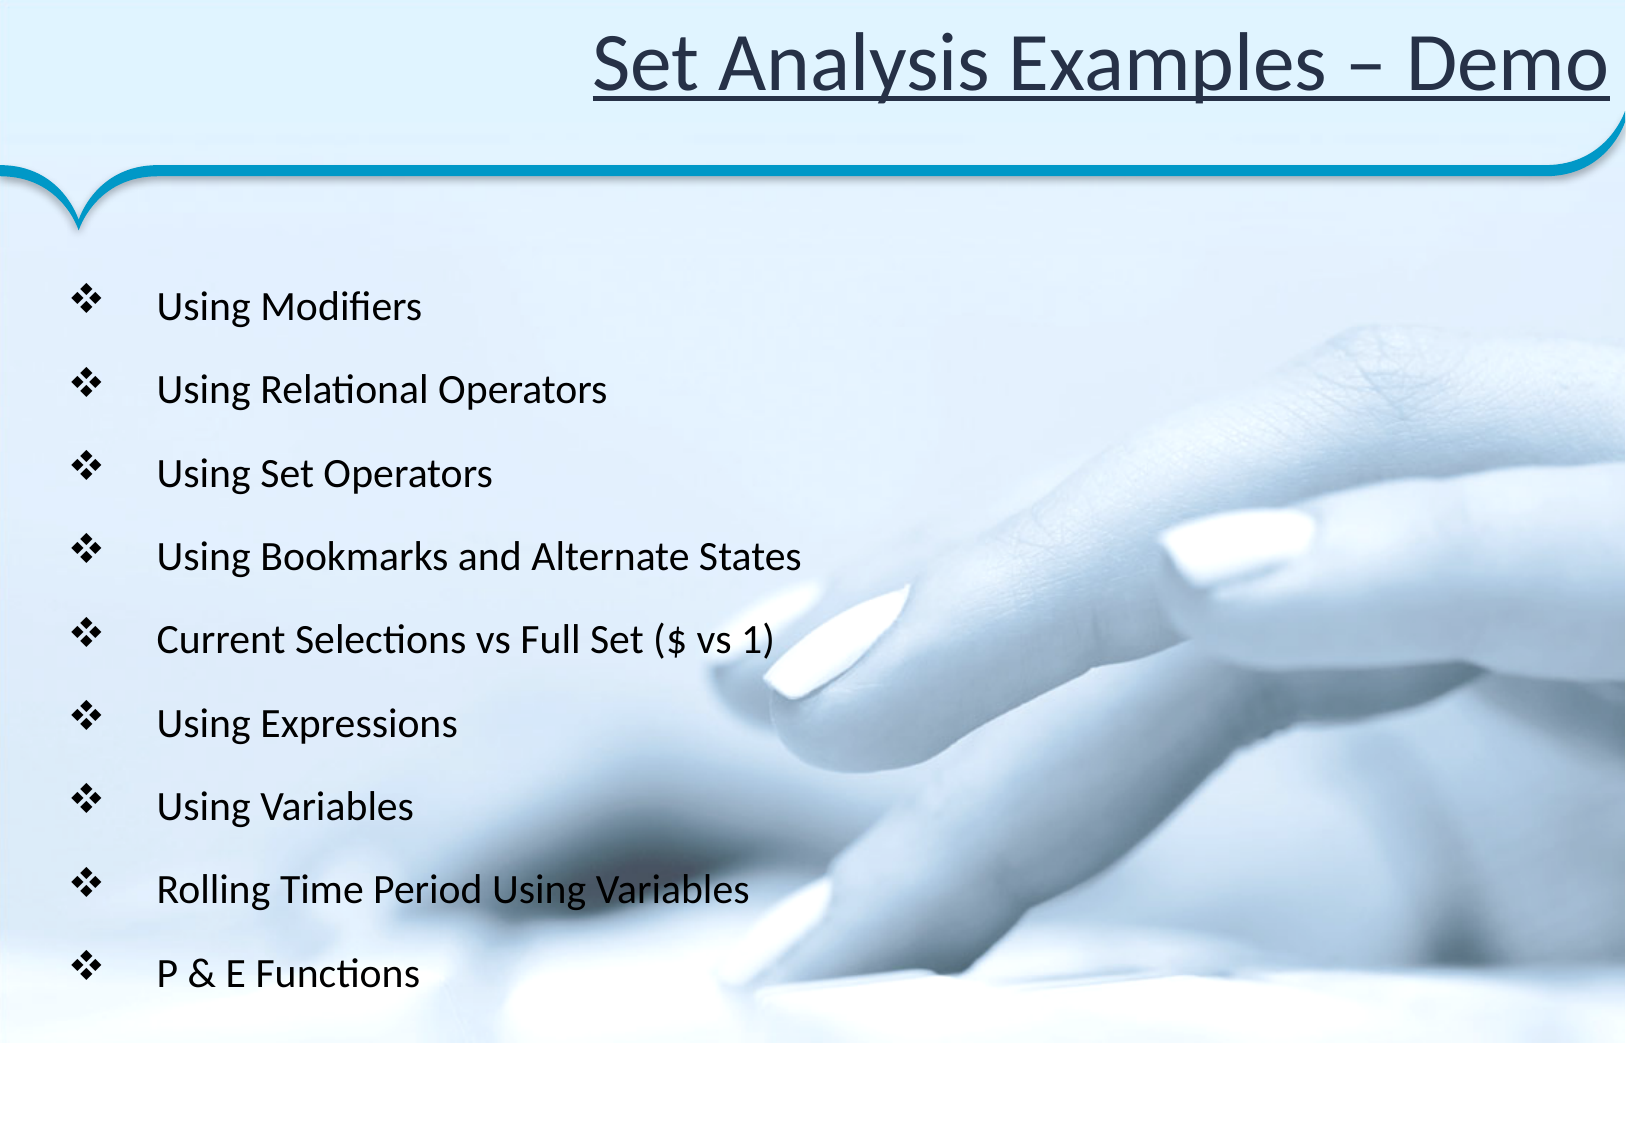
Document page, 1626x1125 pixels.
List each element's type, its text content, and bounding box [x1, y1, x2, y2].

list Using Modifiers Using Relational Operators Using Set Operators Using Bookmarks and Alternate States Current Selections vs Full Set ($ vs 1) Using Expressions Using Variables Rolling Time Period Using Variables P & E Functions [53, 246, 1170, 731]
title Set Analysis Examples – Demo [0, 0, 1625, 165]
